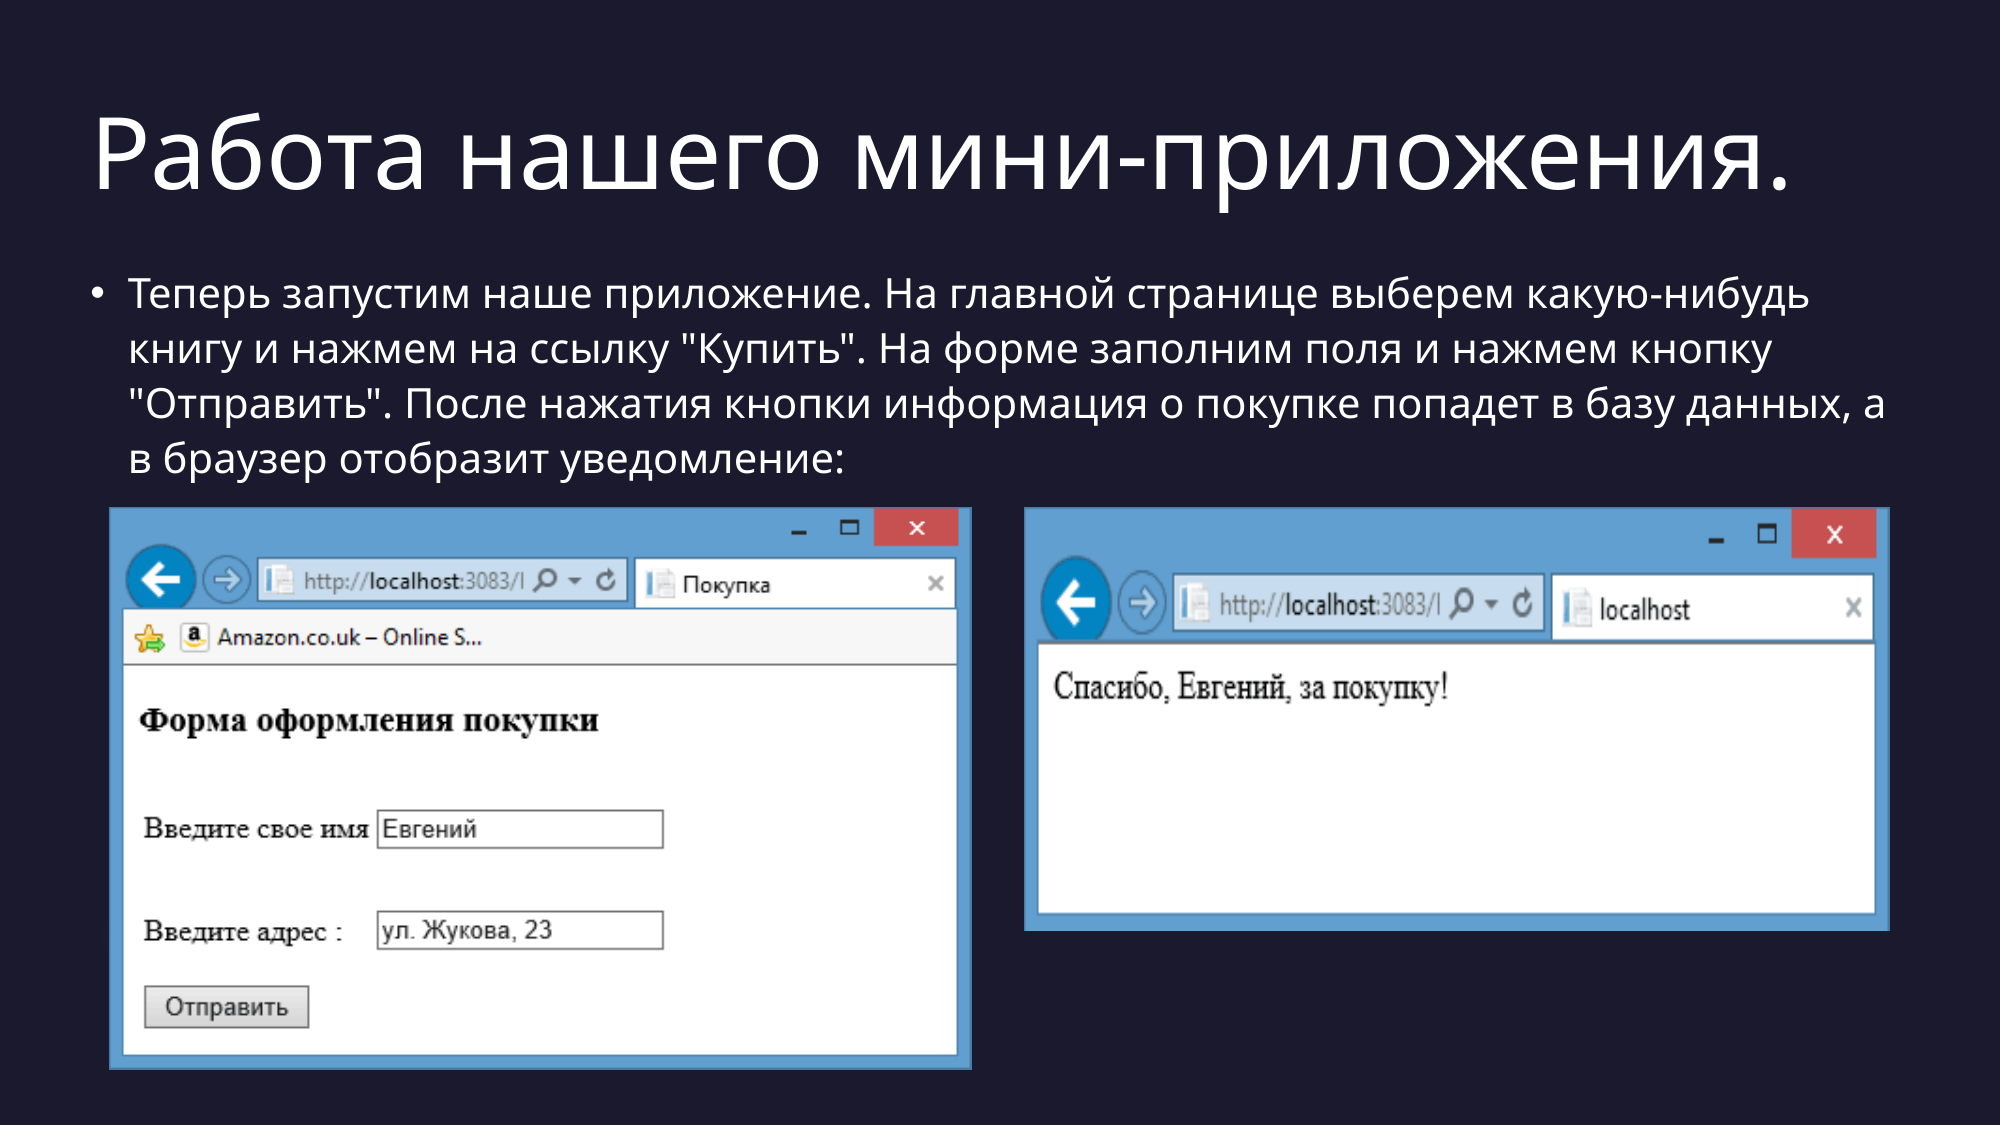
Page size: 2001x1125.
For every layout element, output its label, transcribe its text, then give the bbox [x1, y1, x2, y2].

list Теперь запустим наше приложение. На главной странице выберем какую-нибудь книгу и нажмем на ссылку "Купить". На форме заполним поля и нажмем кнопку "Отправить". После нажатия кнопки информация о покупке попадет в базу данных, а в браузер отобразит уведомление: [90, 261, 1910, 1000]
picture [1024, 507, 1890, 931]
title Работа нашего мини-приложения. [90, 90, 1910, 261]
picture [109, 507, 972, 1071]
